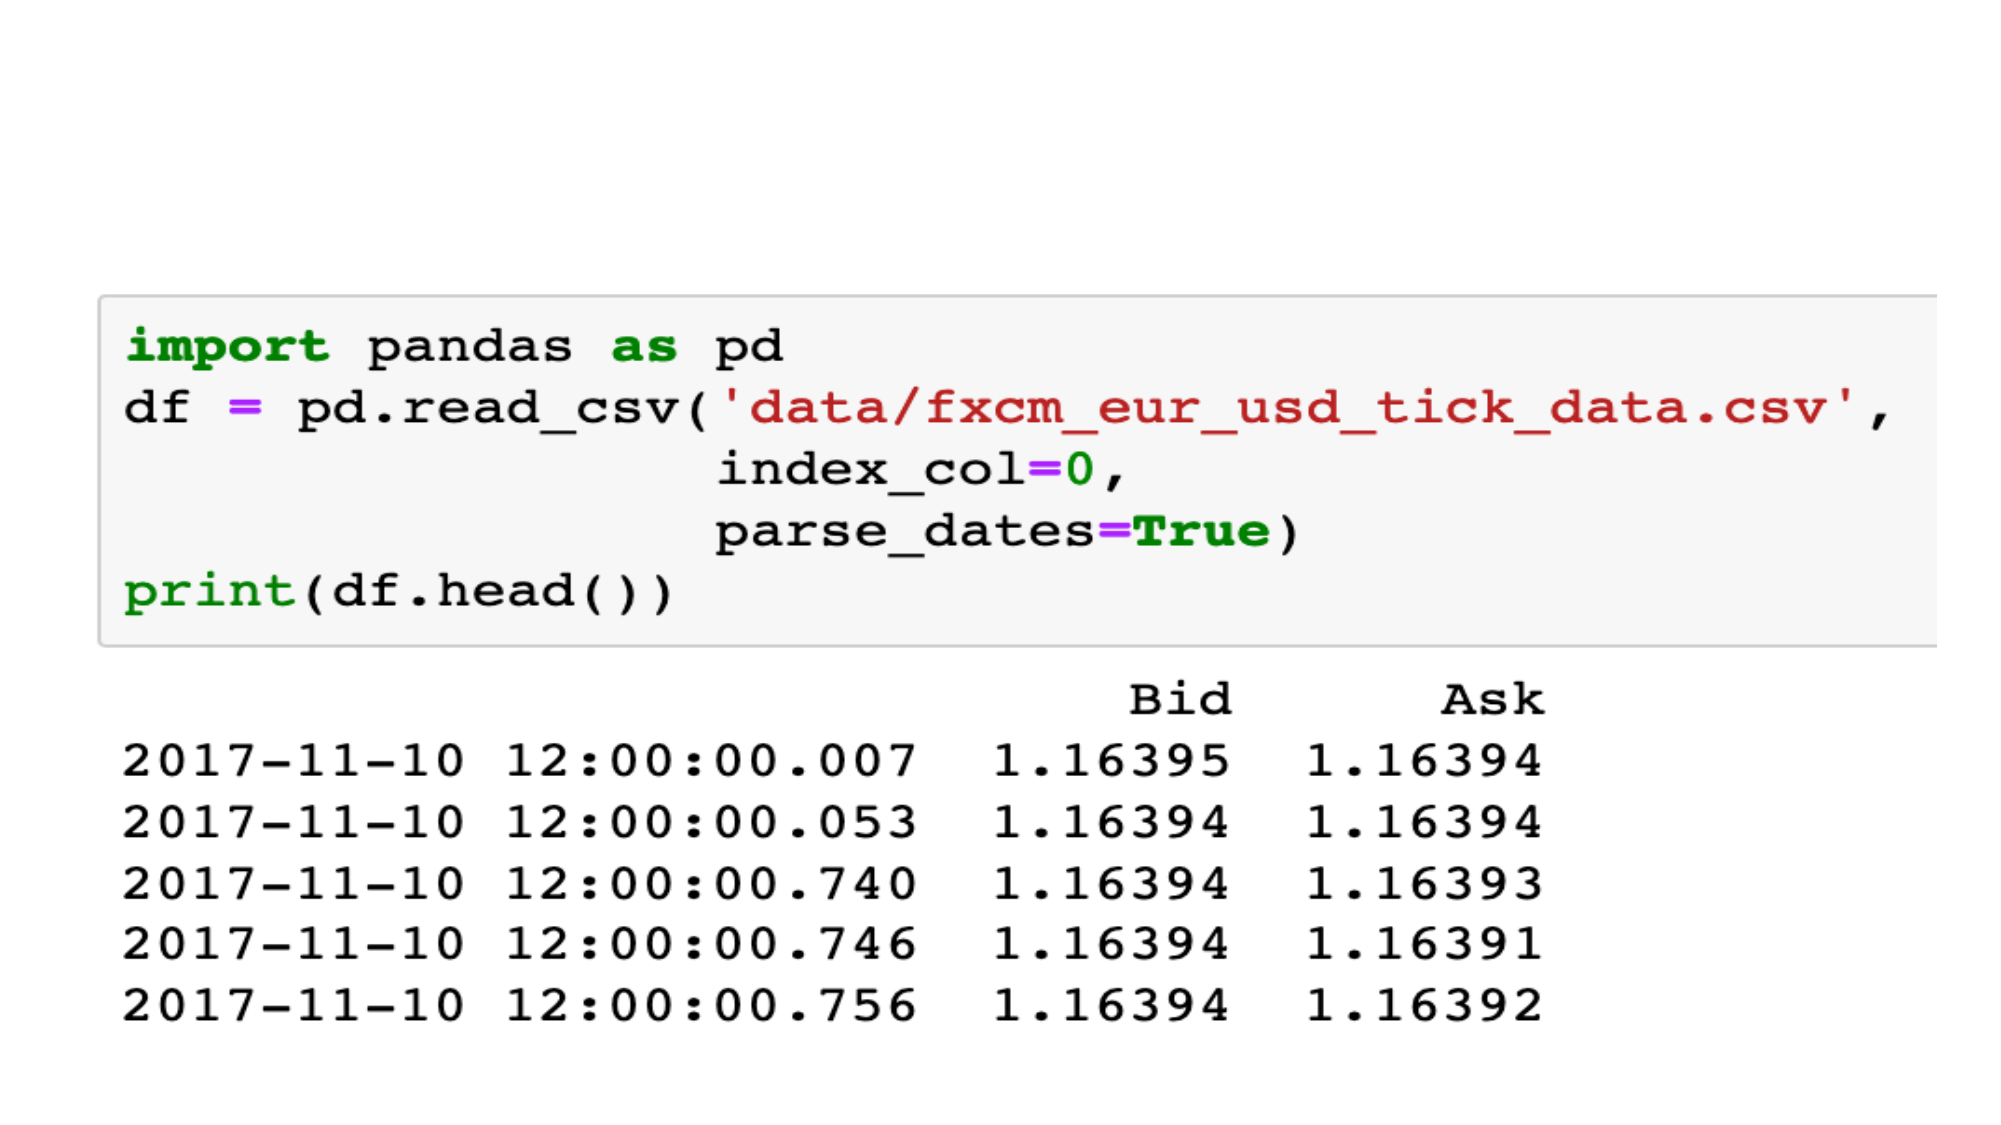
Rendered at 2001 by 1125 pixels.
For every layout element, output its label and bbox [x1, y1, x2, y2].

picture [81, 280, 1937, 1058]
